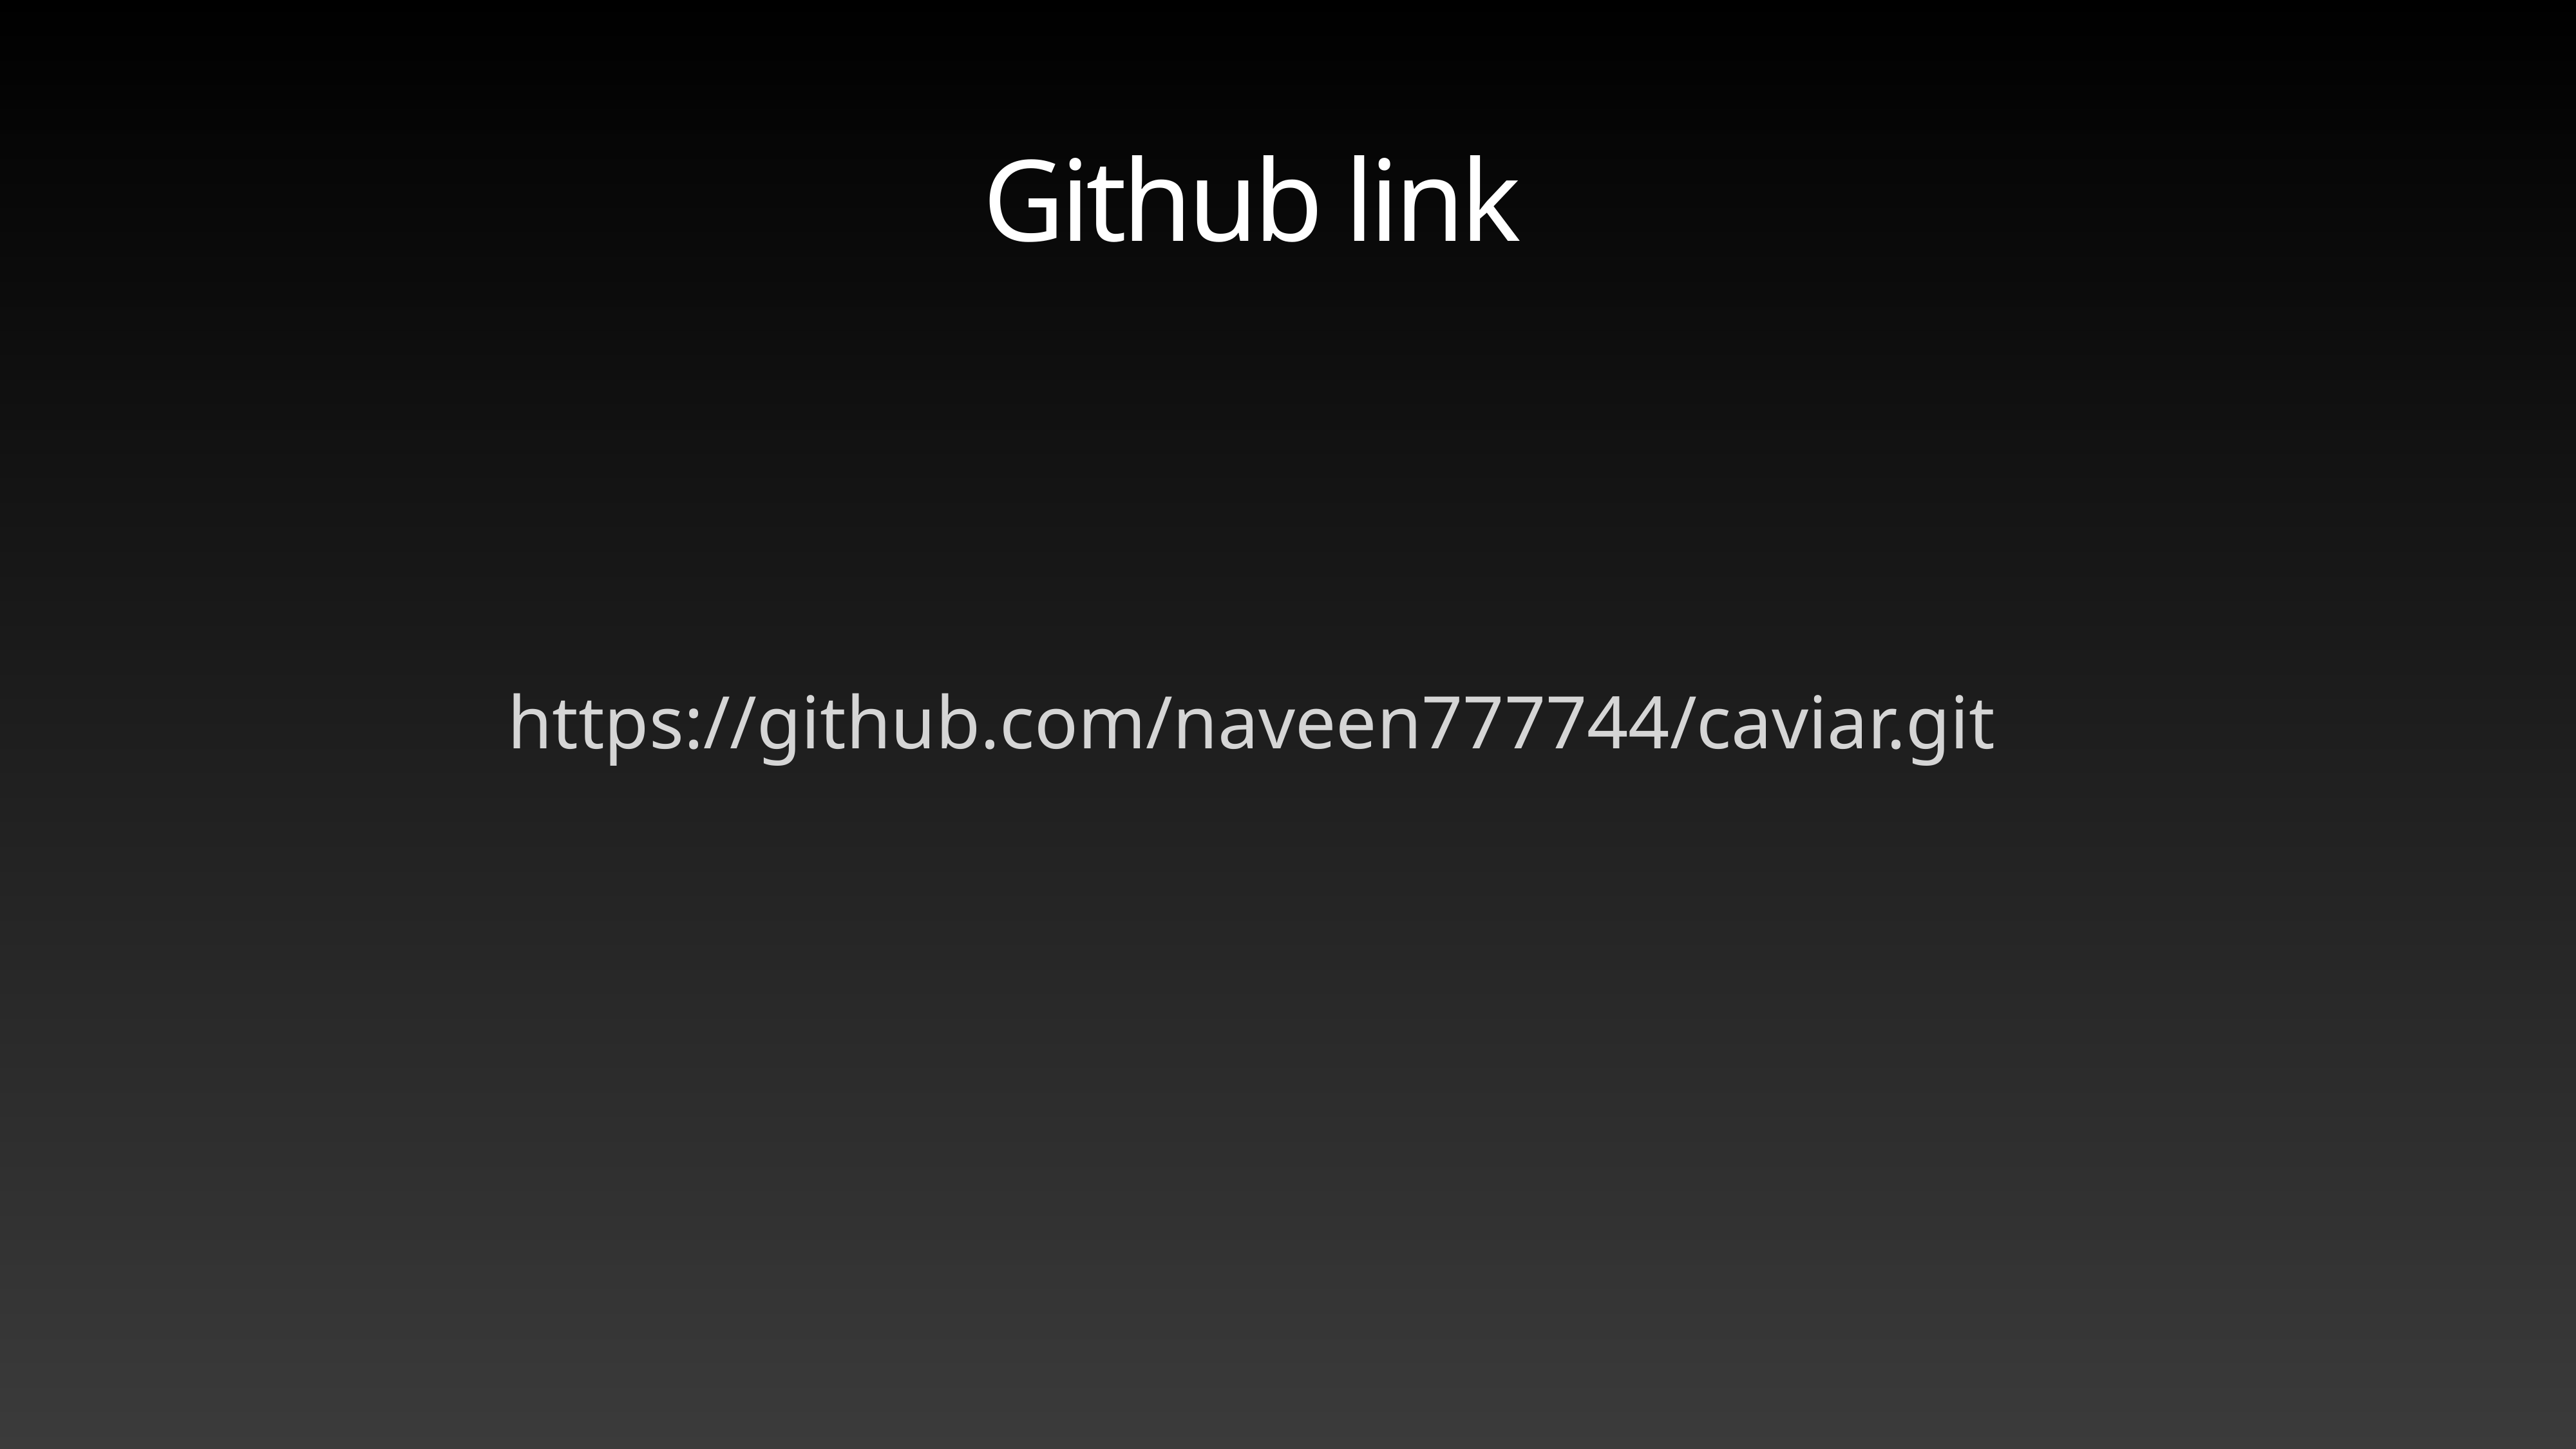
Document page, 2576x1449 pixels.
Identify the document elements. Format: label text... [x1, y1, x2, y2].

list https://github.com/naveen777744/caviar.git [97, 670, 2407, 779]
title Github link [97, 103, 2407, 269]
